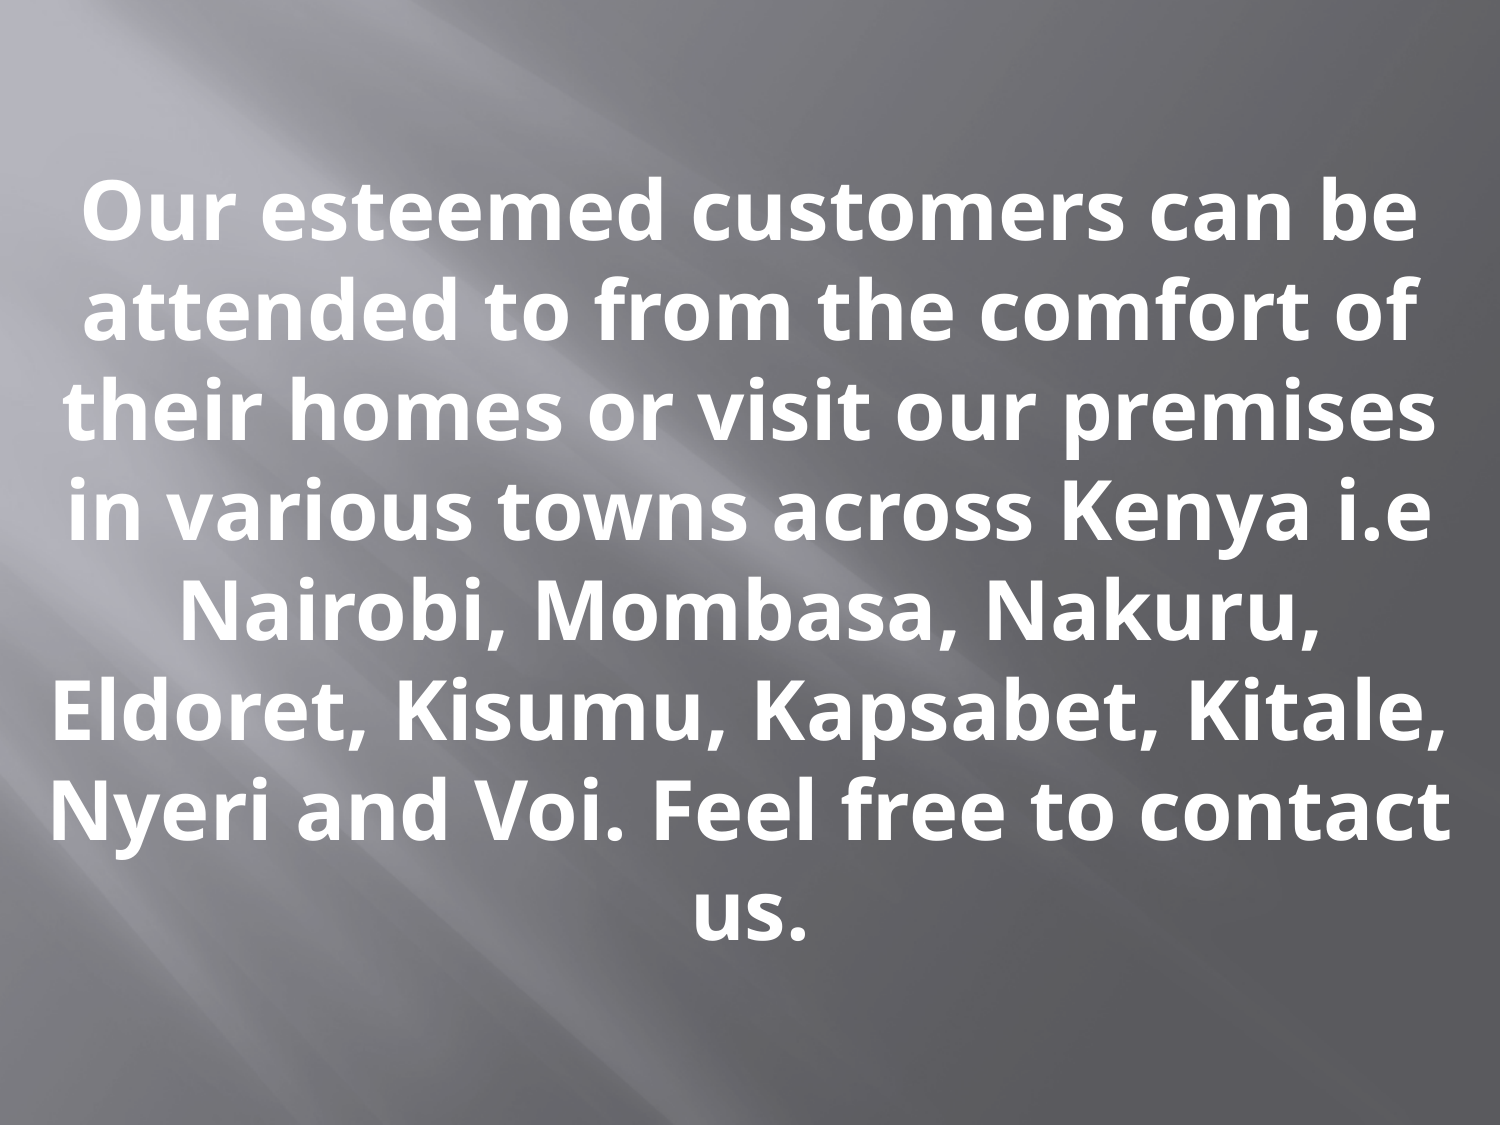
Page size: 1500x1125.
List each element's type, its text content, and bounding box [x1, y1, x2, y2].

text_box Our esteemed customers can be attended to from the comfort of their homes or visit our premises in various towns across Kenya i.e Nairobi, Mombasa, Nakuru, Eldoret, Kisumu, Kapsabet, Kitale, Nyeri and Voi. Feel free to contact us. [0, 149, 1500, 965]
